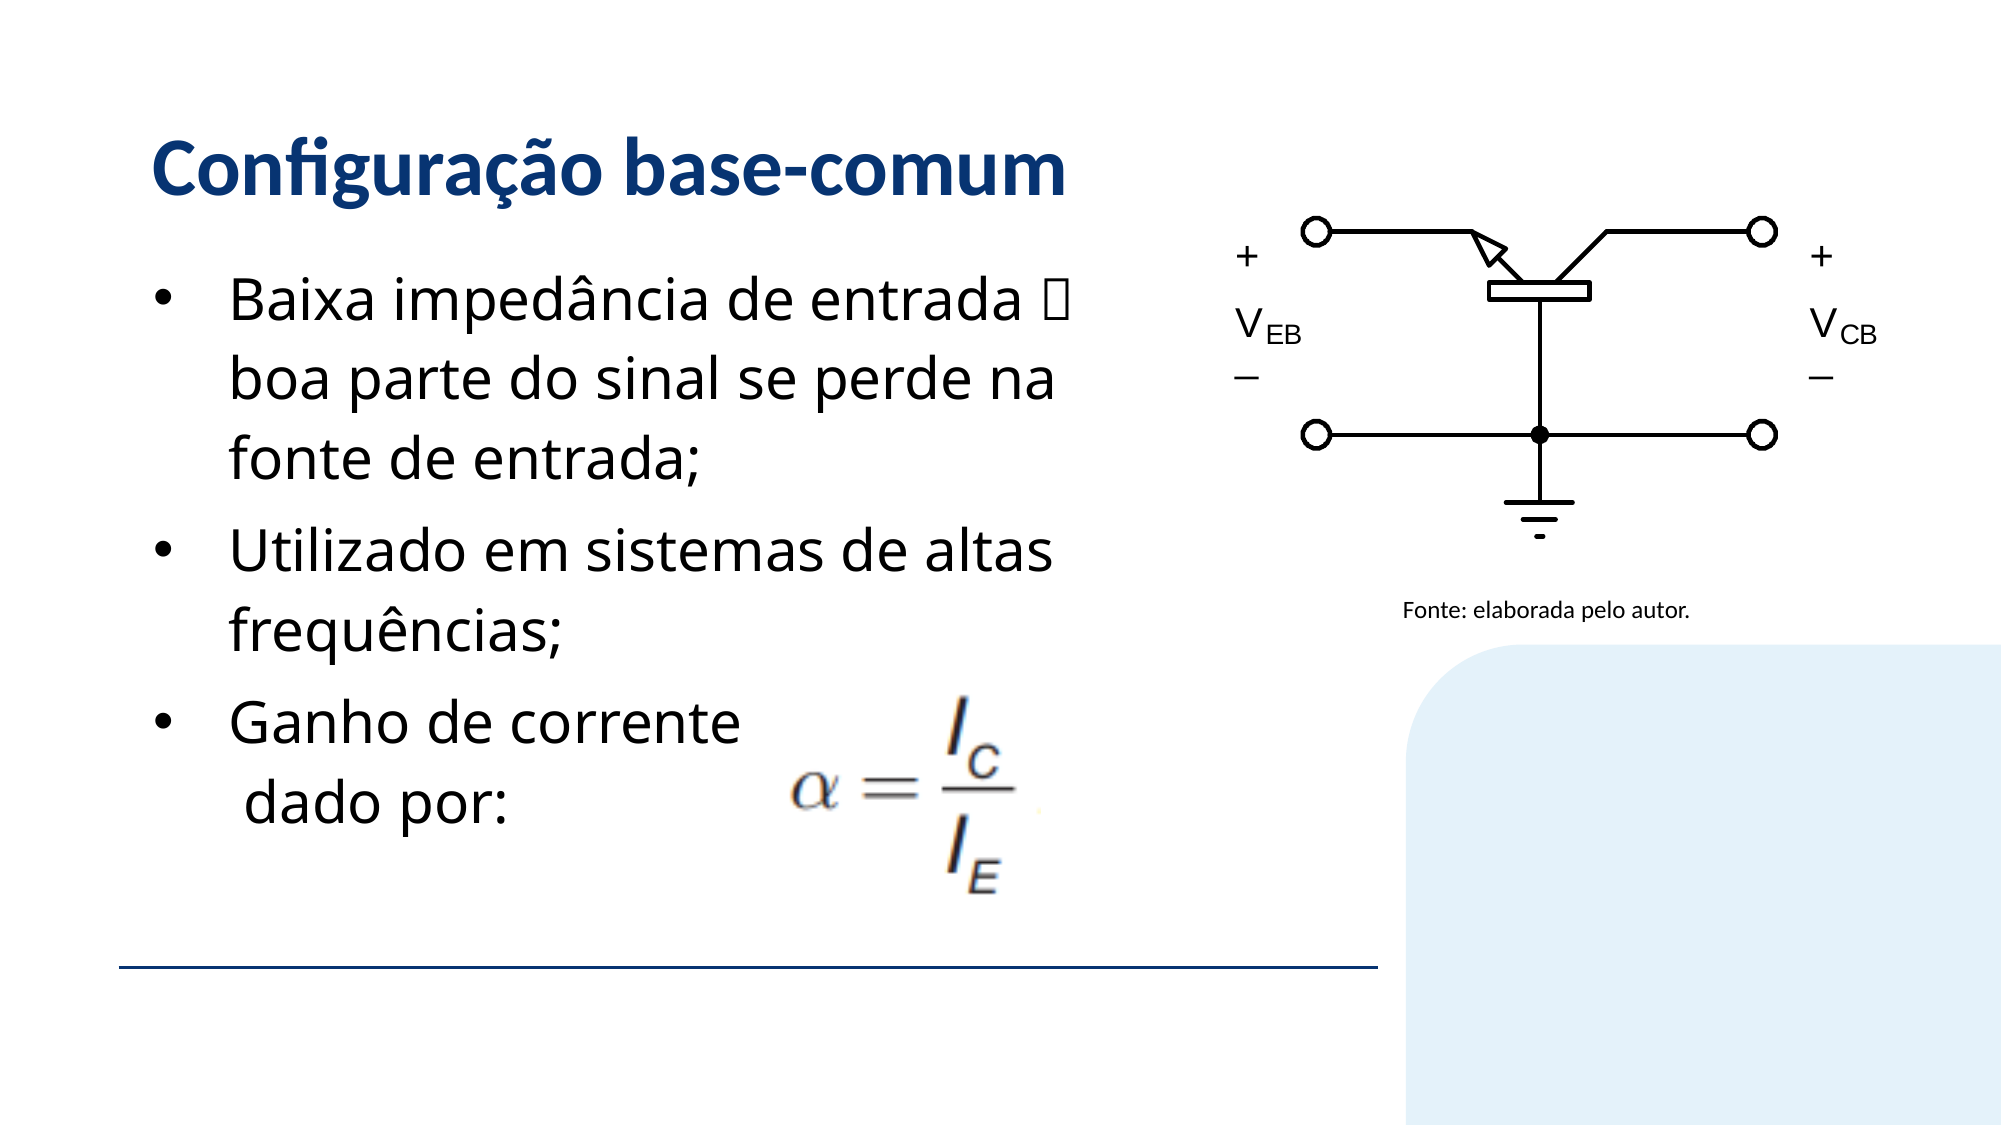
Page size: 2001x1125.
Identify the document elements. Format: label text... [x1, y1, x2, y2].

picture [1200, 197, 1895, 571]
text_box Fonte: elaborada pelo autor. [1388, 585, 1707, 631]
list Baixa impedância de entrada  boa parte do sinal se perde na fonte de entrada; Utilizado em sistemas de altas frequências; Ganho de corrente dado por: [137, 244, 1182, 928]
picture [756, 667, 1041, 928]
title Configuração base-comum [137, 115, 1895, 222]
